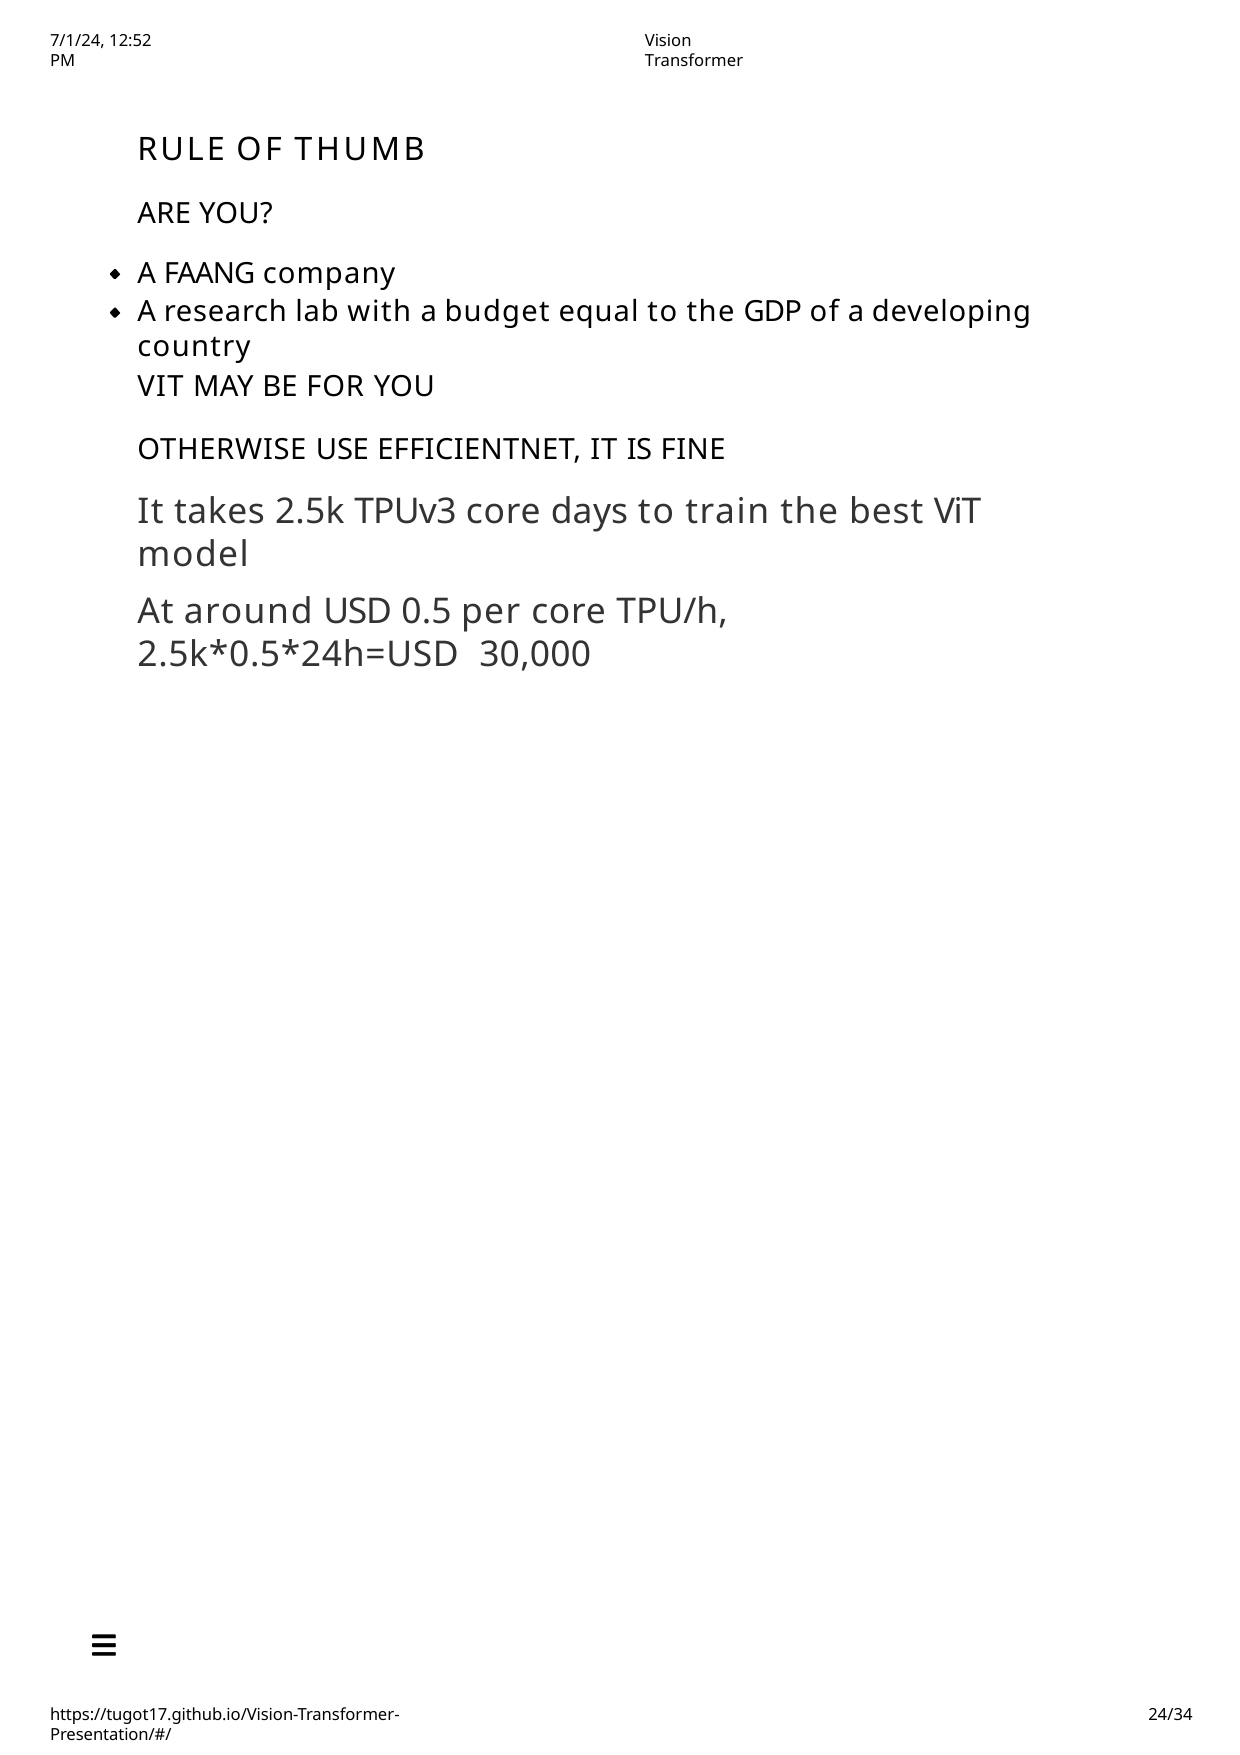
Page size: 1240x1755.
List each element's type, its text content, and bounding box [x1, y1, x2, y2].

picture [92, 1634, 117, 1656]
footer https://tugot17.github.io/Vision-Transformer-Presentation/#/ [47, 1703, 489, 1755]
text_box [110, 269, 121, 279]
text_box RULE OF THUMB ARE YOU? A FAANG company A research lab with a budget equal to the GDP of a developing country VIT MAY BE FOR YOU OTHERWISE USE EFFICIENTNET, IT IS FINE It takes 2.5k TPUv3 core days to train the best ViT model At around USD 0.5 per core TPU/h, 2.5k*0.5*24h=USD 30,000 [135, 126, 1101, 674]
text_box Vision Transformer [642, 28, 787, 71]
slide_number 10/34 [1142, 1703, 1199, 1755]
text_box [110, 307, 121, 318]
text_box 7/1/24, 12:52 PM [47, 28, 179, 71]
